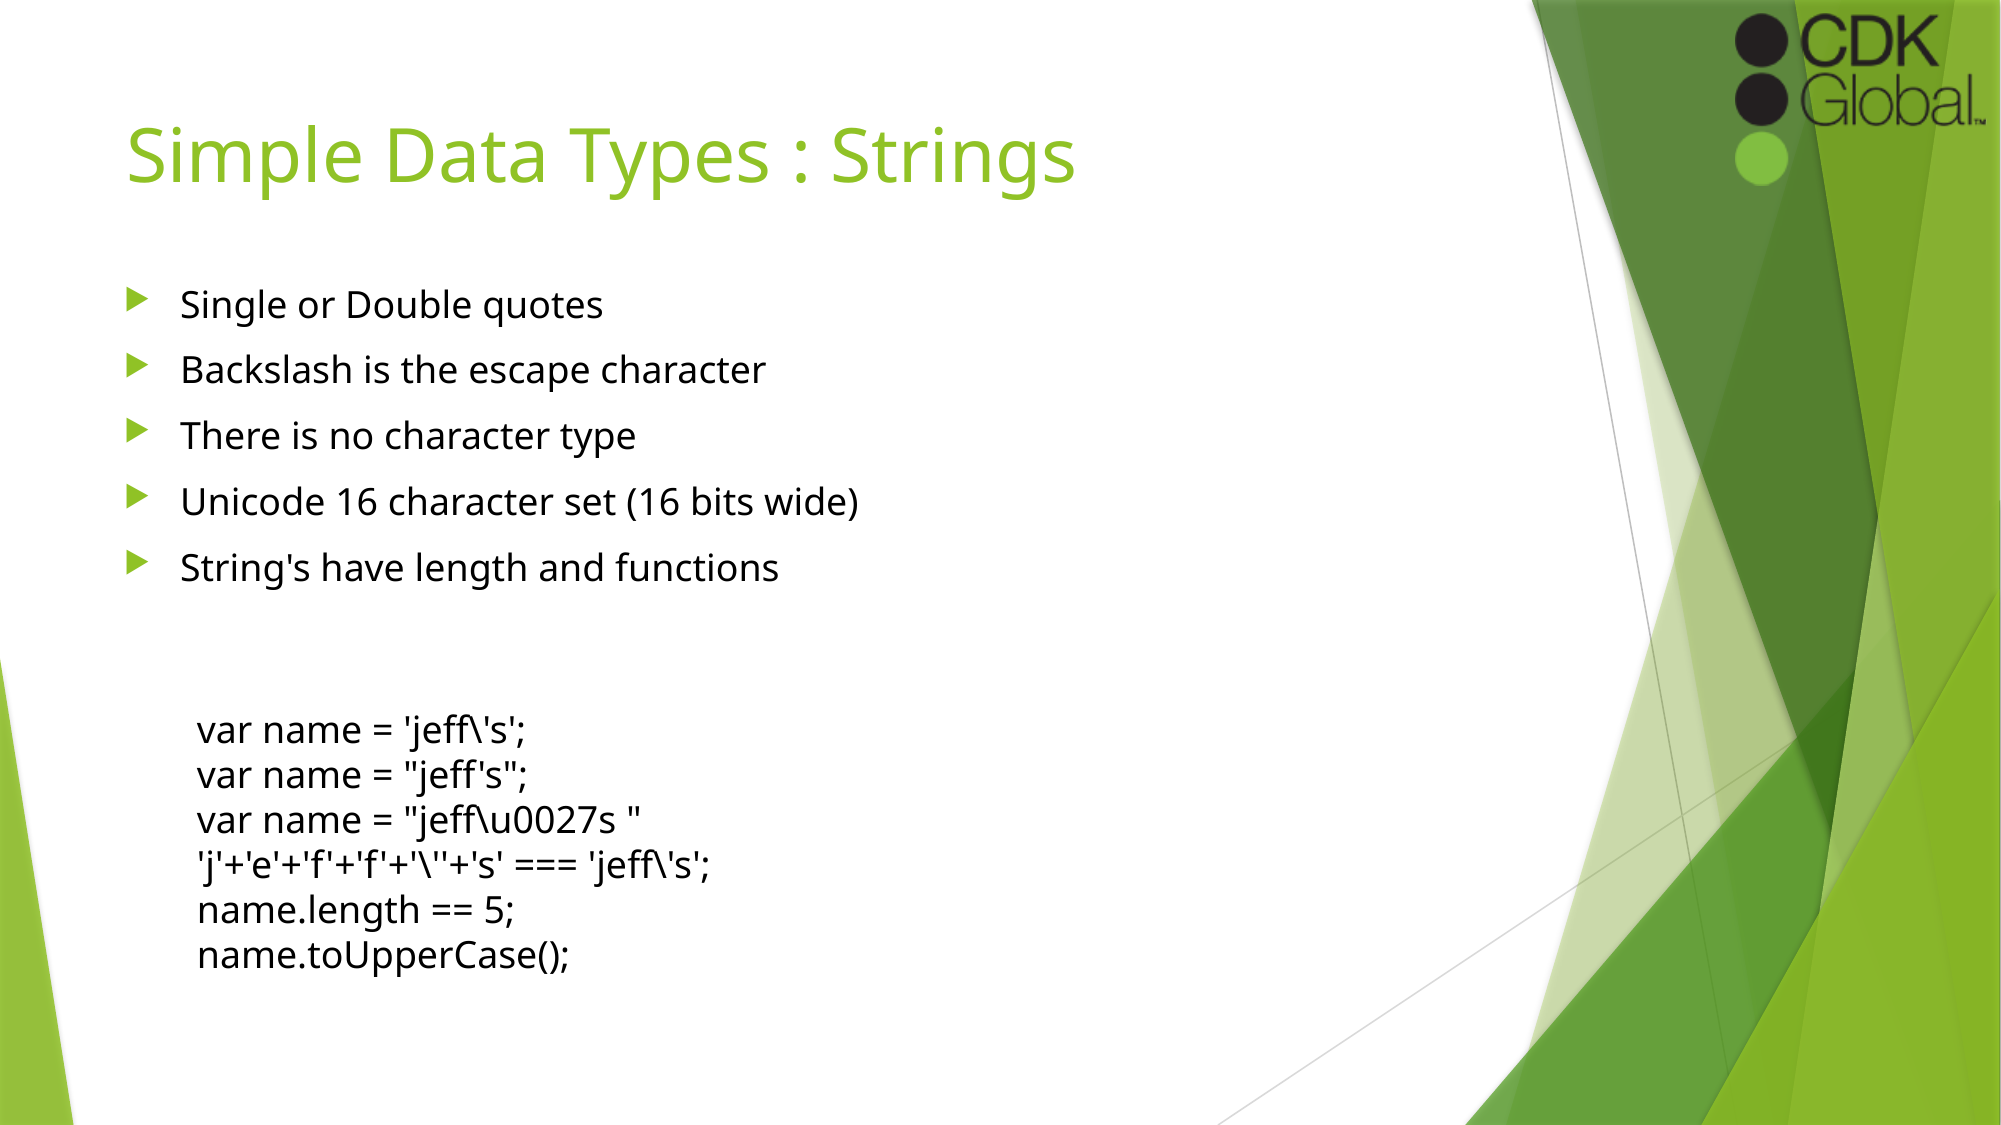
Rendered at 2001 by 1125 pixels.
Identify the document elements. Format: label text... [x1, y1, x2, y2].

title Simple Data Types : Strings [111, 99, 1522, 317]
list Single or Double quotes Backslash is the escape character There is no character type Unicode 16 character set (16 bits wide) String's have length and functions [109, 273, 1520, 1025]
picture [1735, 13, 1988, 186]
